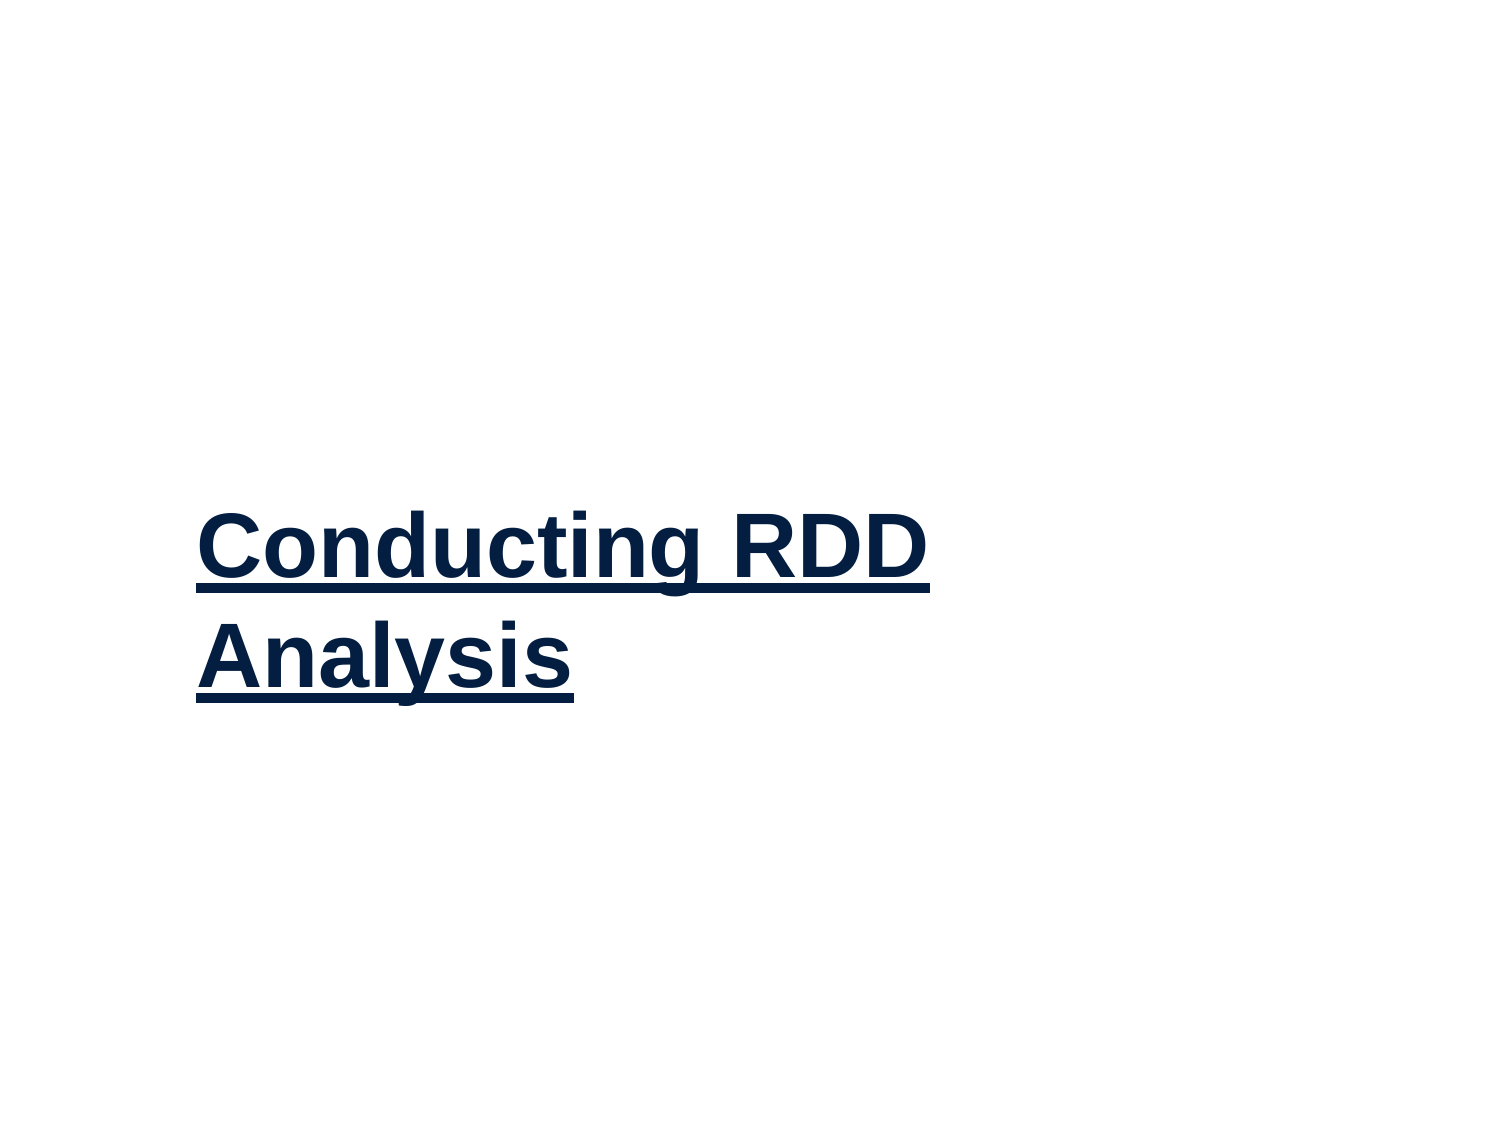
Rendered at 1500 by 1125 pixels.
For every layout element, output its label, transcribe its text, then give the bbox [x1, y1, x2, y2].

title Conducting RDD Analysis [194, 484, 1332, 707]
